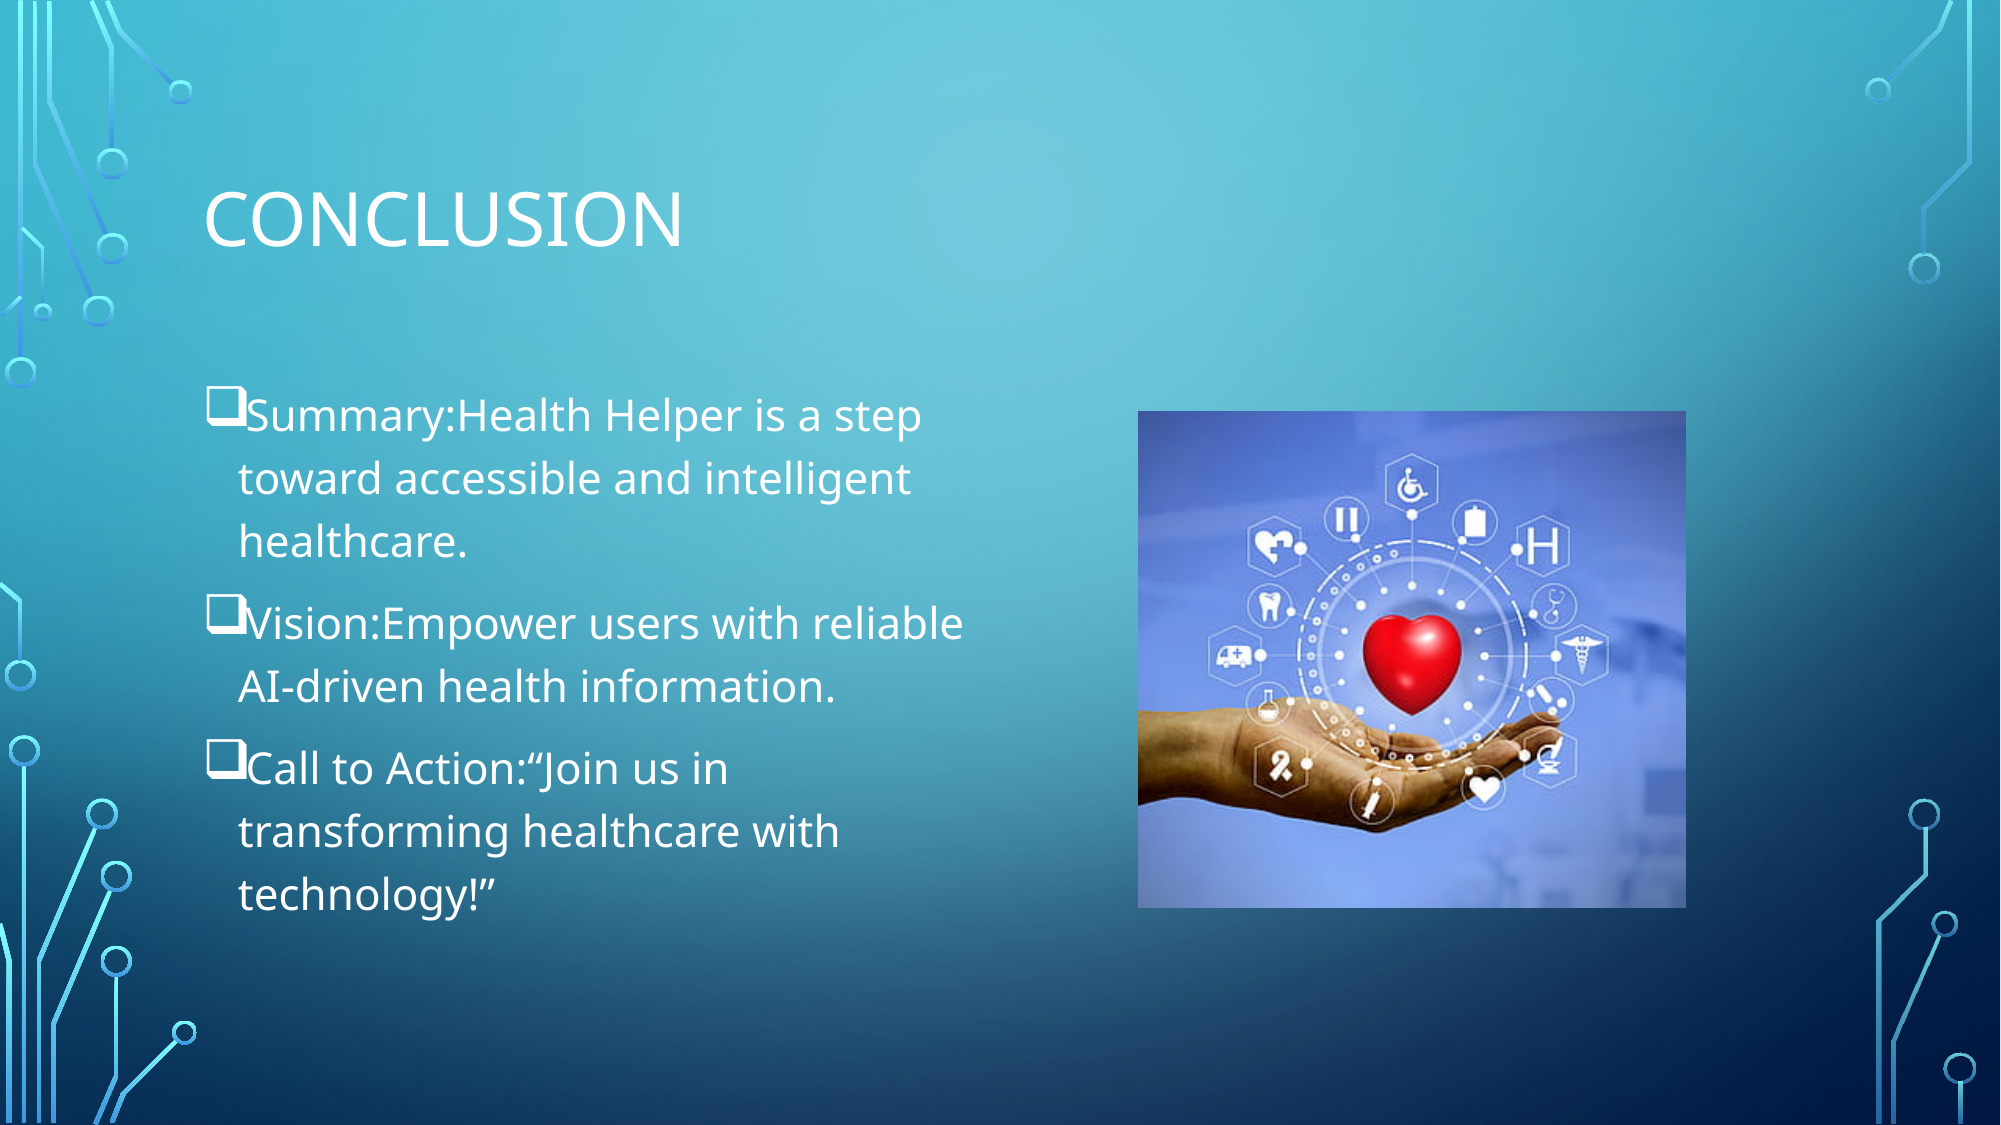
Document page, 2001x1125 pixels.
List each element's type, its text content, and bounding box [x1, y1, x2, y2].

list Summary:Health Helper is a step toward accessible and intelligent healthcare. Vision:Empower users with reliable AI-driven health information. Call to Action:“Join us in transforming healthcare with technology!” [187, 369, 988, 950]
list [1138, 411, 1686, 908]
title Conclusion [187, 101, 1813, 344]
